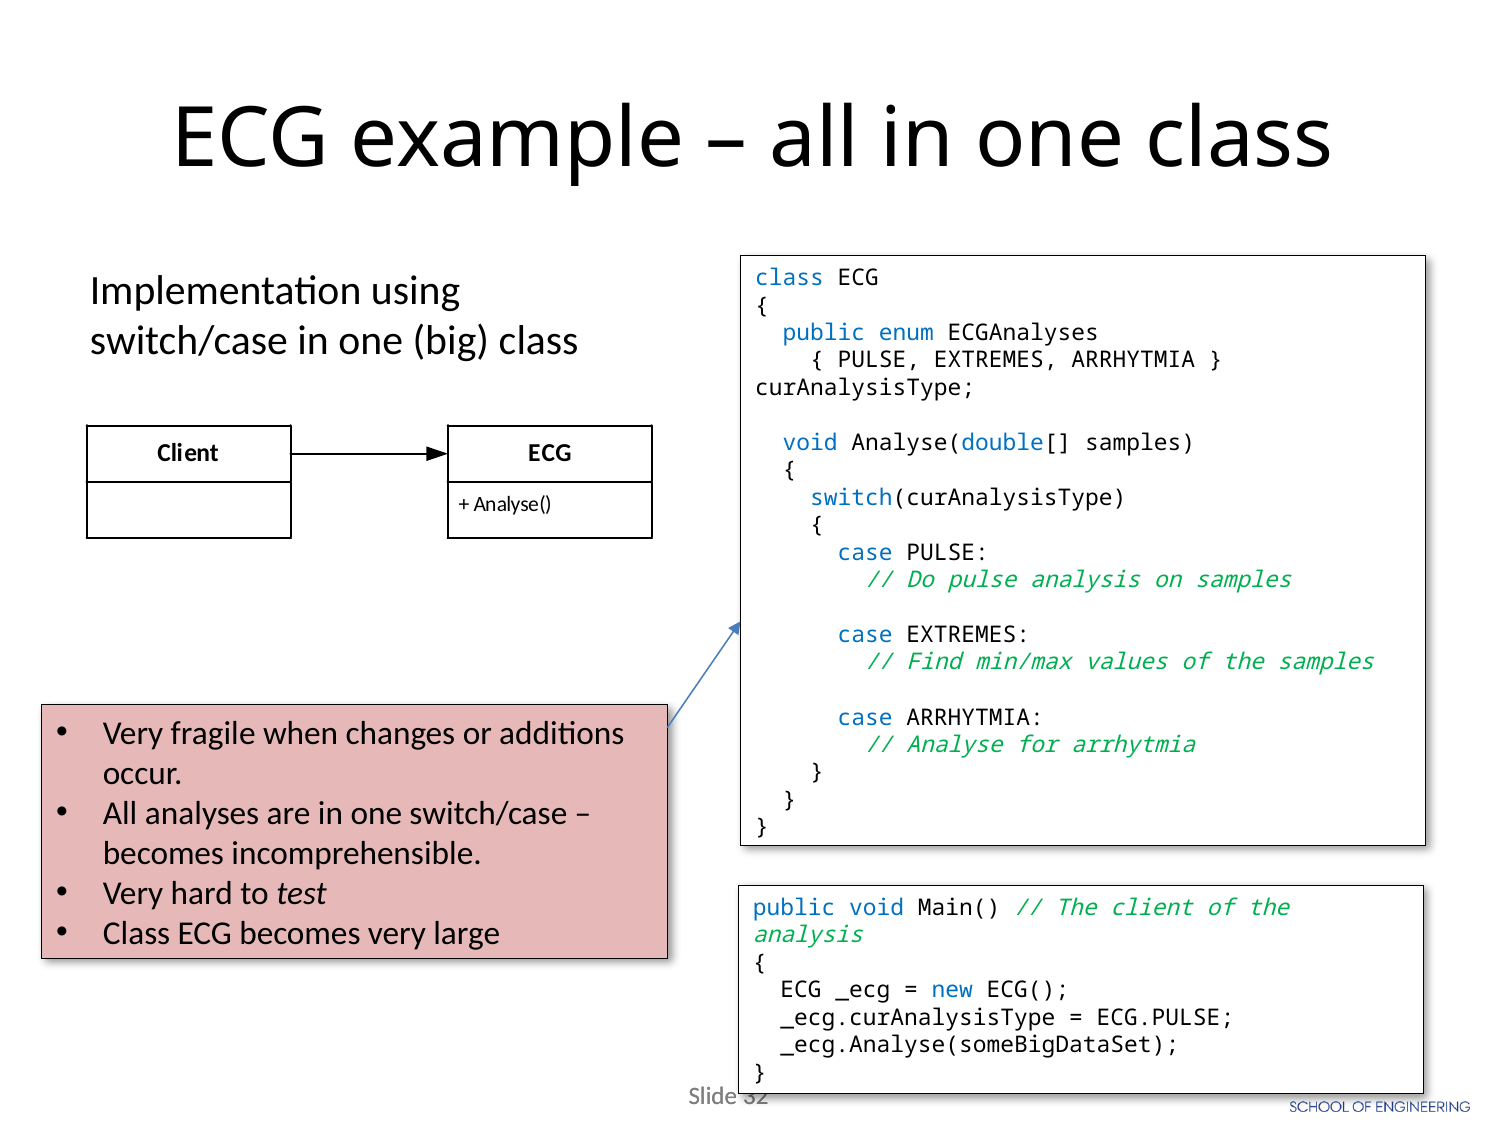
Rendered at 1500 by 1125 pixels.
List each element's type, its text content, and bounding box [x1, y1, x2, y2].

text_box Very fragile when changes or additions occur. All analyses are in one switch/case – becomes incomprehensible. Very hard to test Class ECG becomes very large [41, 704, 668, 959]
text_box Implementation using switch/case in one (big) class [75, 255, 1425, 381]
picture [82, 421, 654, 540]
picture [1163, 1034, 1470, 1112]
text_box ECG example – all in one class [83, 39, 1424, 228]
text_box public void Main() // The client of the analysis { ECG _ecg = new ECG(); _ecg.curAnalysisType = ECG.PULSE; _ecg.Analyse(someBigDataSet); } [738, 885, 1424, 1094]
text_box class ECG { public enum ECGAnalyses { PULSE, EXTREMES, ARRHYTMIA } curAnalysisType; void Analyse(double[] samples) { switch(curAnalysisType) { case PULSE: // Do pulse analysis on samples case EXTREMES: // Find min/max values of the samples case ARRHYTMIA: // Analyse for arrhytmia } } } [740, 255, 1426, 846]
text_box [666, 621, 741, 729]
